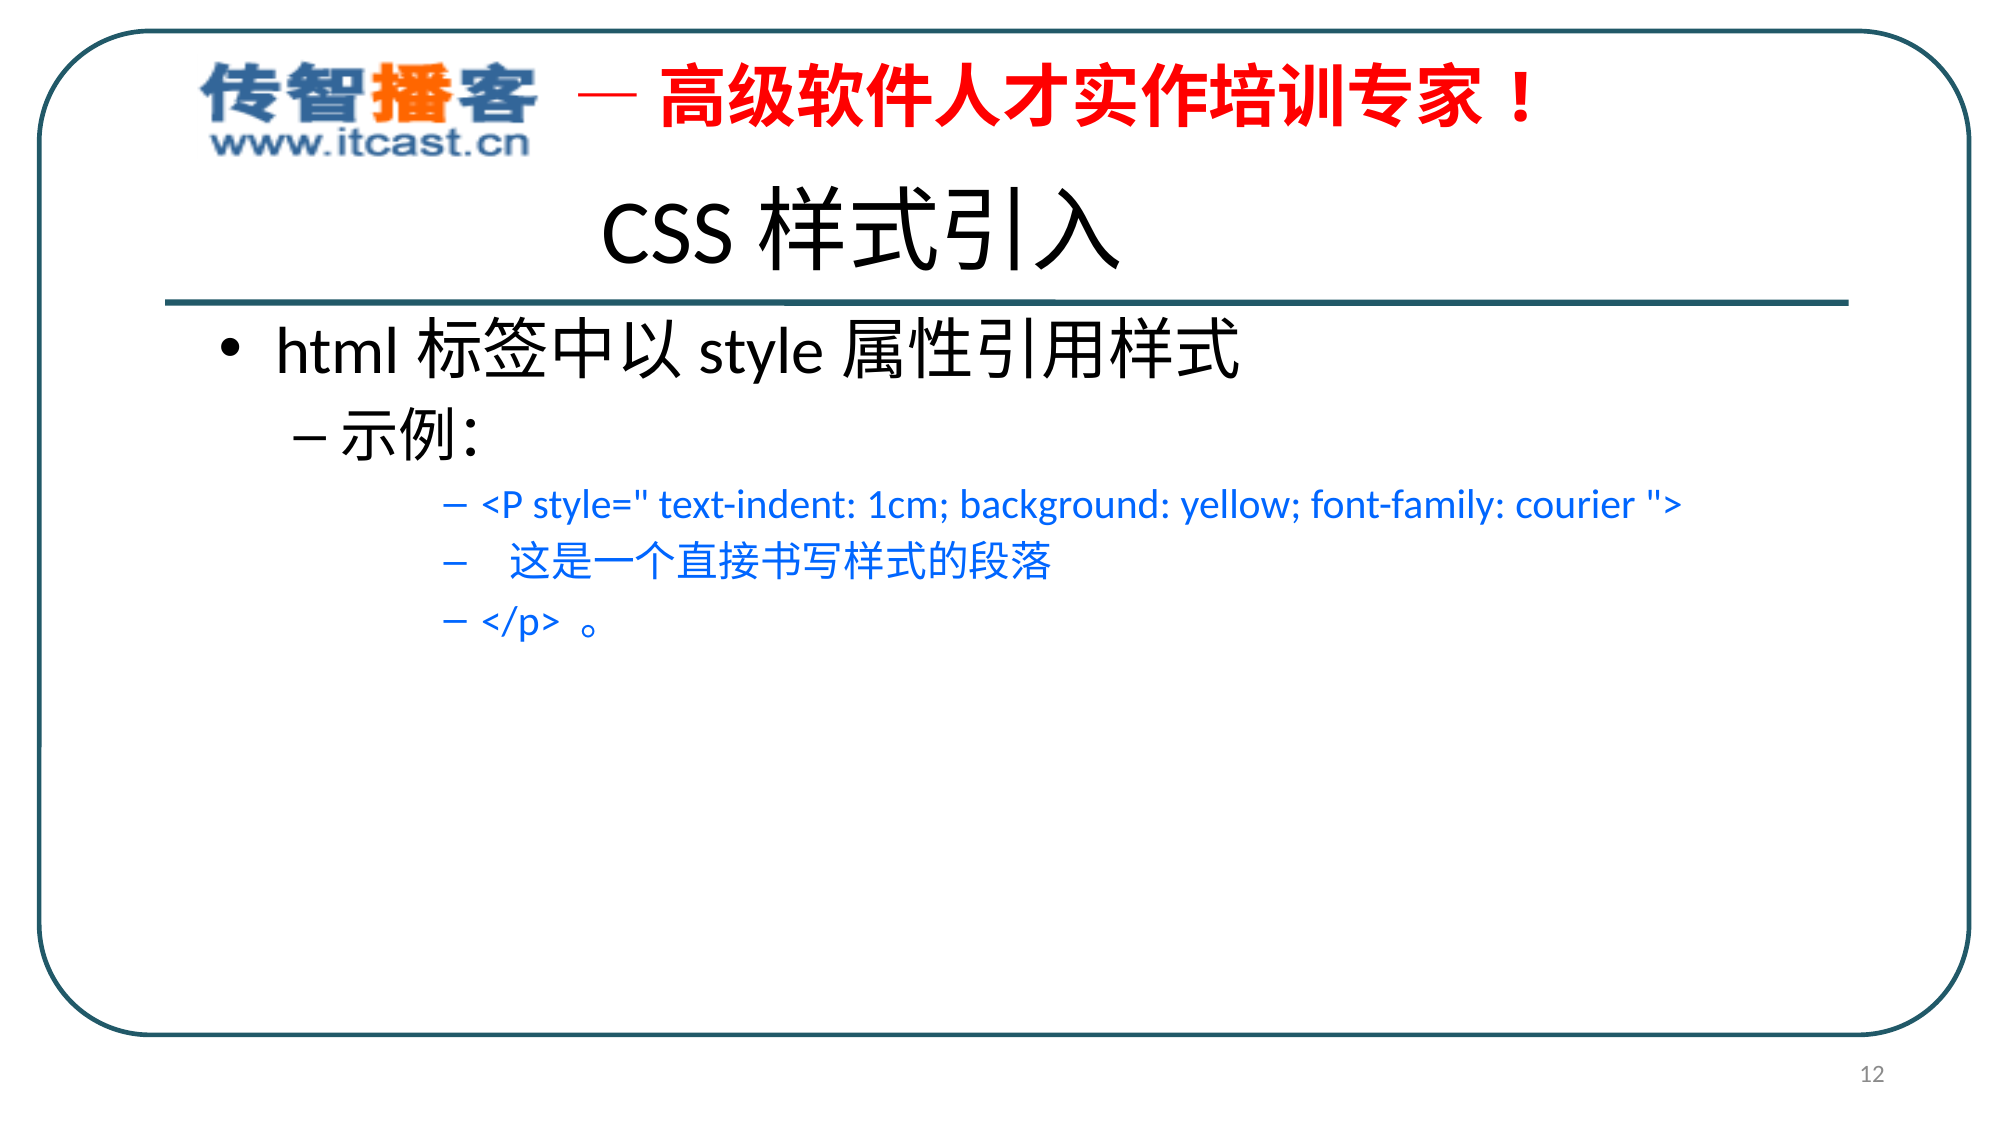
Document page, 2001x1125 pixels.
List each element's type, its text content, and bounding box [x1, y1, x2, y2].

picture [196, 54, 544, 159]
list html标签中以style属性引用样式 示例： <P style=" text-indent: 1cm; background: yellow; font-family: courier "> 这是一个直接书写样式的段落 </p> 。 [203, 299, 1725, 1014]
slide_number 12 [1433, 1042, 1900, 1103]
title CSS样式引入 [0, 164, 1725, 278]
